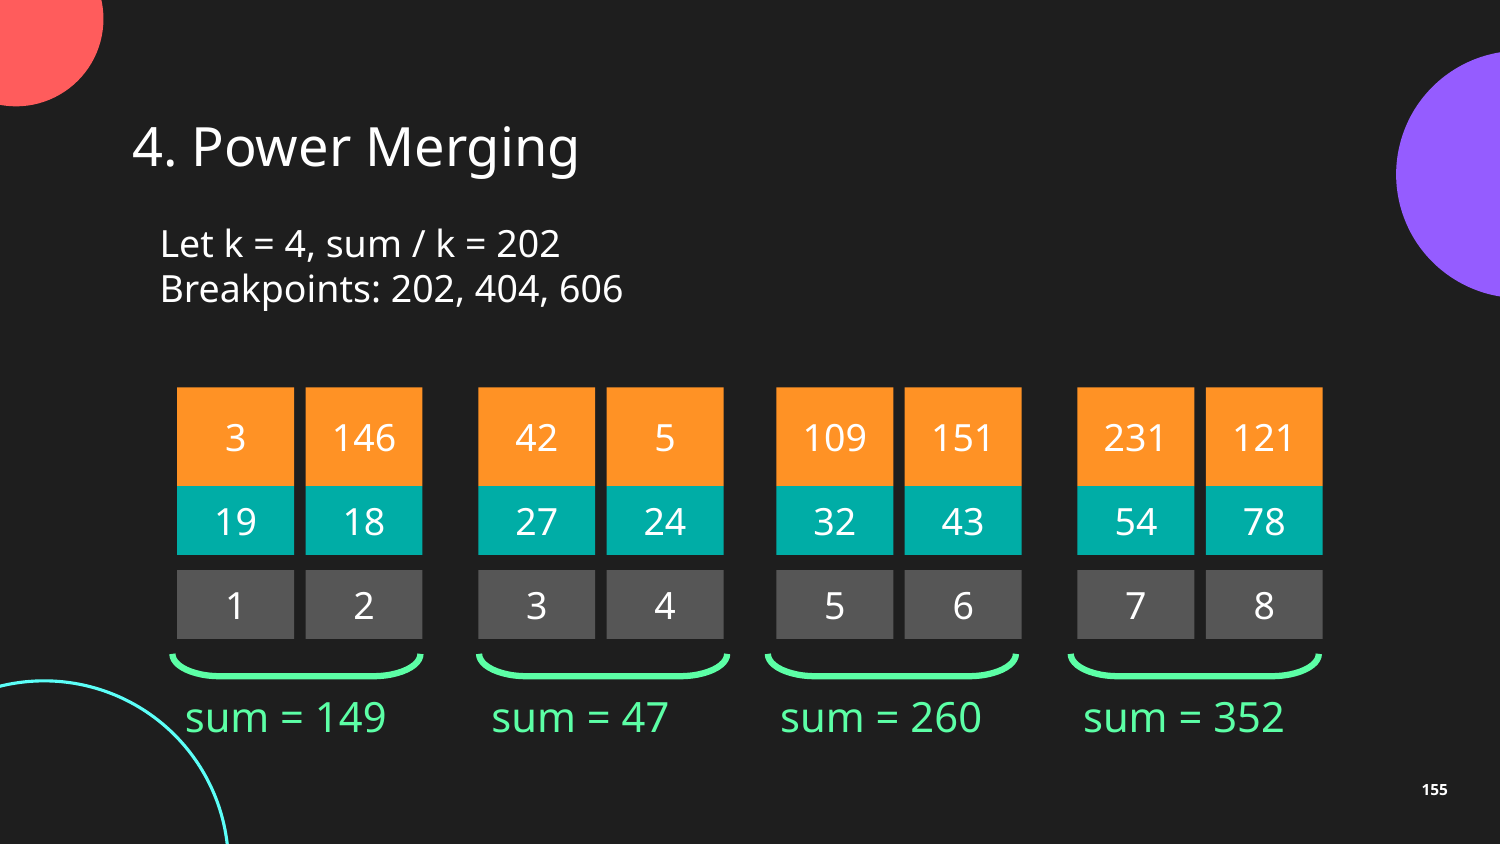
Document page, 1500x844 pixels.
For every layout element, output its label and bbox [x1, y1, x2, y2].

text_box [1204, 385, 1325, 557]
text_box [774, 568, 895, 641]
text_box [169, 653, 471, 753]
text_box [476, 653, 1066, 753]
text_box [1068, 653, 1369, 753]
text_box [605, 568, 726, 641]
text_box [903, 385, 1024, 557]
title [117, 106, 1383, 183]
text_box [476, 385, 597, 557]
text_box [903, 568, 1024, 641]
text_box [1075, 568, 1196, 641]
text_box [476, 568, 597, 641]
text_box [303, 568, 425, 641]
text_box [1204, 568, 1325, 641]
text_box [1075, 385, 1196, 557]
slide_number [1389, 764, 1480, 816]
text_box [774, 385, 895, 557]
text_box [175, 385, 296, 557]
text_box [175, 568, 296, 641]
text_box [117, 204, 1356, 281]
text_box [303, 385, 425, 557]
text_box [605, 385, 726, 557]
